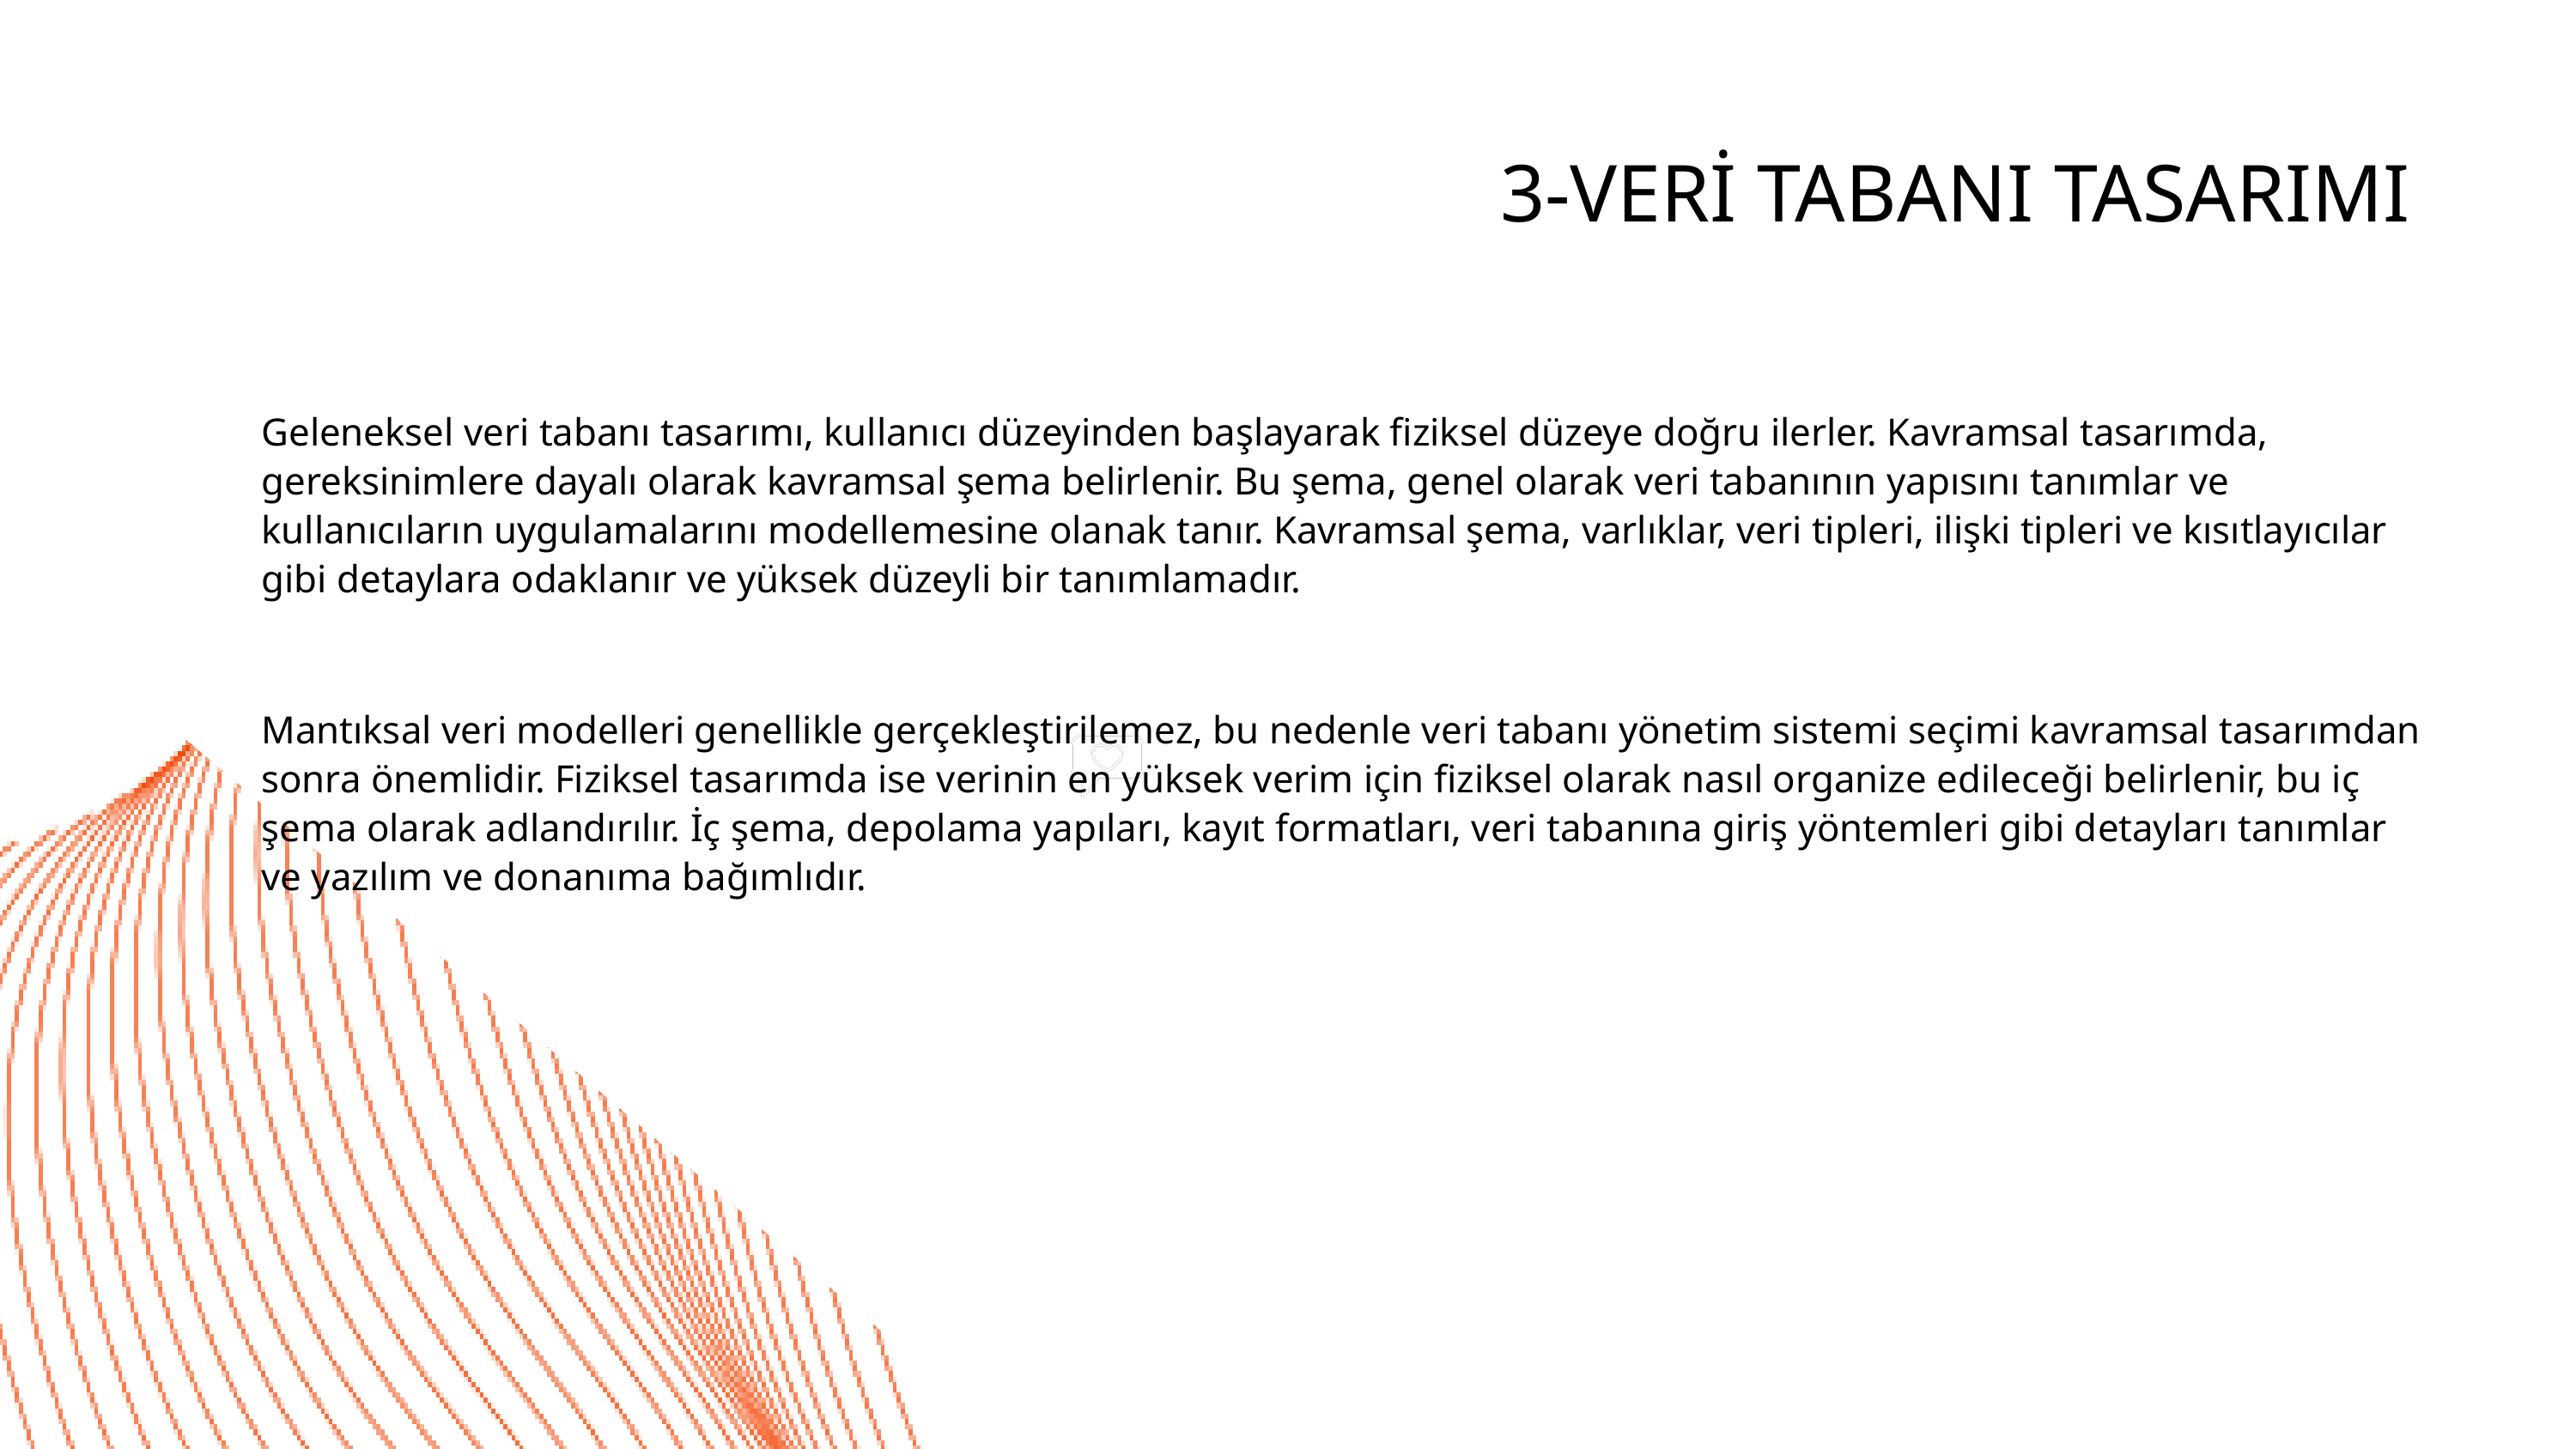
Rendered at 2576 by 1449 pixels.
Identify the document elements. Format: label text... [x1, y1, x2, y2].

text_box [0, 581, 1020, 1449]
text_box 3-VERİ TABANI TASARIMI [1288, 143, 2432, 239]
text_box Geleneksel veri tabanı tasarımı, kullanıcı düzeyinden başlayarak fiziksel düzeye doğru ilerler. Kavramsal tasarımda, gereksinimlere dayalı olarak kavramsal şema belirlenir. Bu şema, genel olarak veri tabanının yapısını tanımlar ve kullanıcıların uygulamalarını modellemesine olanak tanır. Kavramsal şema, varlıklar, veri tipleri, ilişki tipleri ve kısıtlayıcılar gibi detaylara odaklanır ve yüksek düzeyli bir tanımlamadır. Mantıksal veri modelleri genellikle gerçekleştirilemez, bu nedenle veri tabanı yönetim sistemi seçimi kavramsal tasarımdan sonra önemlidir. Fiziksel tasarımda ise verinin en yüksek verim için fiziksel olarak nasıl organize edileceği belirlenir, bu iç şema olarak adlandırılır. İç şema, depolama yapıları, kayıt formatları, veri tabanına giriş yöntemleri gibi detayları tanımlar ve yazılım ve donanıma bağımlıdır. [261, 404, 2432, 945]
